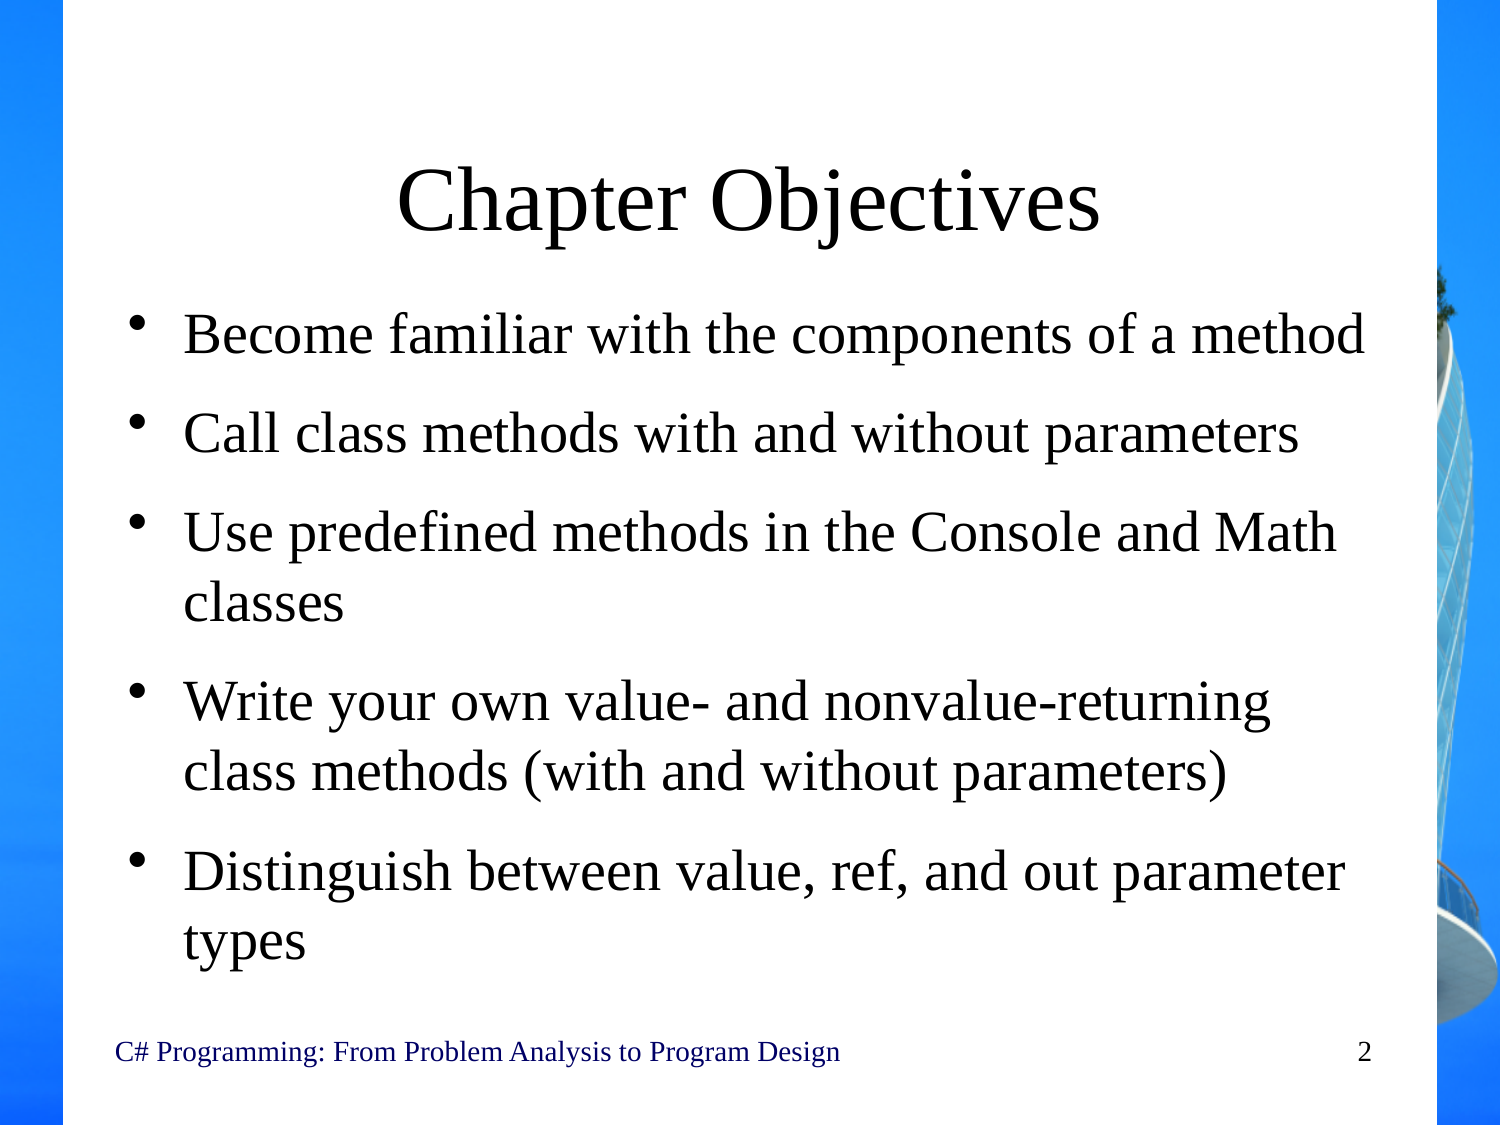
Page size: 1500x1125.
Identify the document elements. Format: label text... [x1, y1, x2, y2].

slide_number 2 [1074, 1024, 1388, 1101]
picture [0, 0, 63, 1125]
title Chapter Objectives [112, 99, 1388, 287]
picture [1437, 0, 1500, 1125]
list Become familiar with the components of a method Call class methods with and without parameters Use predefined methods in the Console and Math classes Write your own value- and nonvalue-returning class methods (with and without parameters) Distinguish between value, ref, and out parameter types [112, 287, 1388, 1000]
footer C# Programming: From Problem Analysis to Program Design [99, 1024, 988, 1101]
